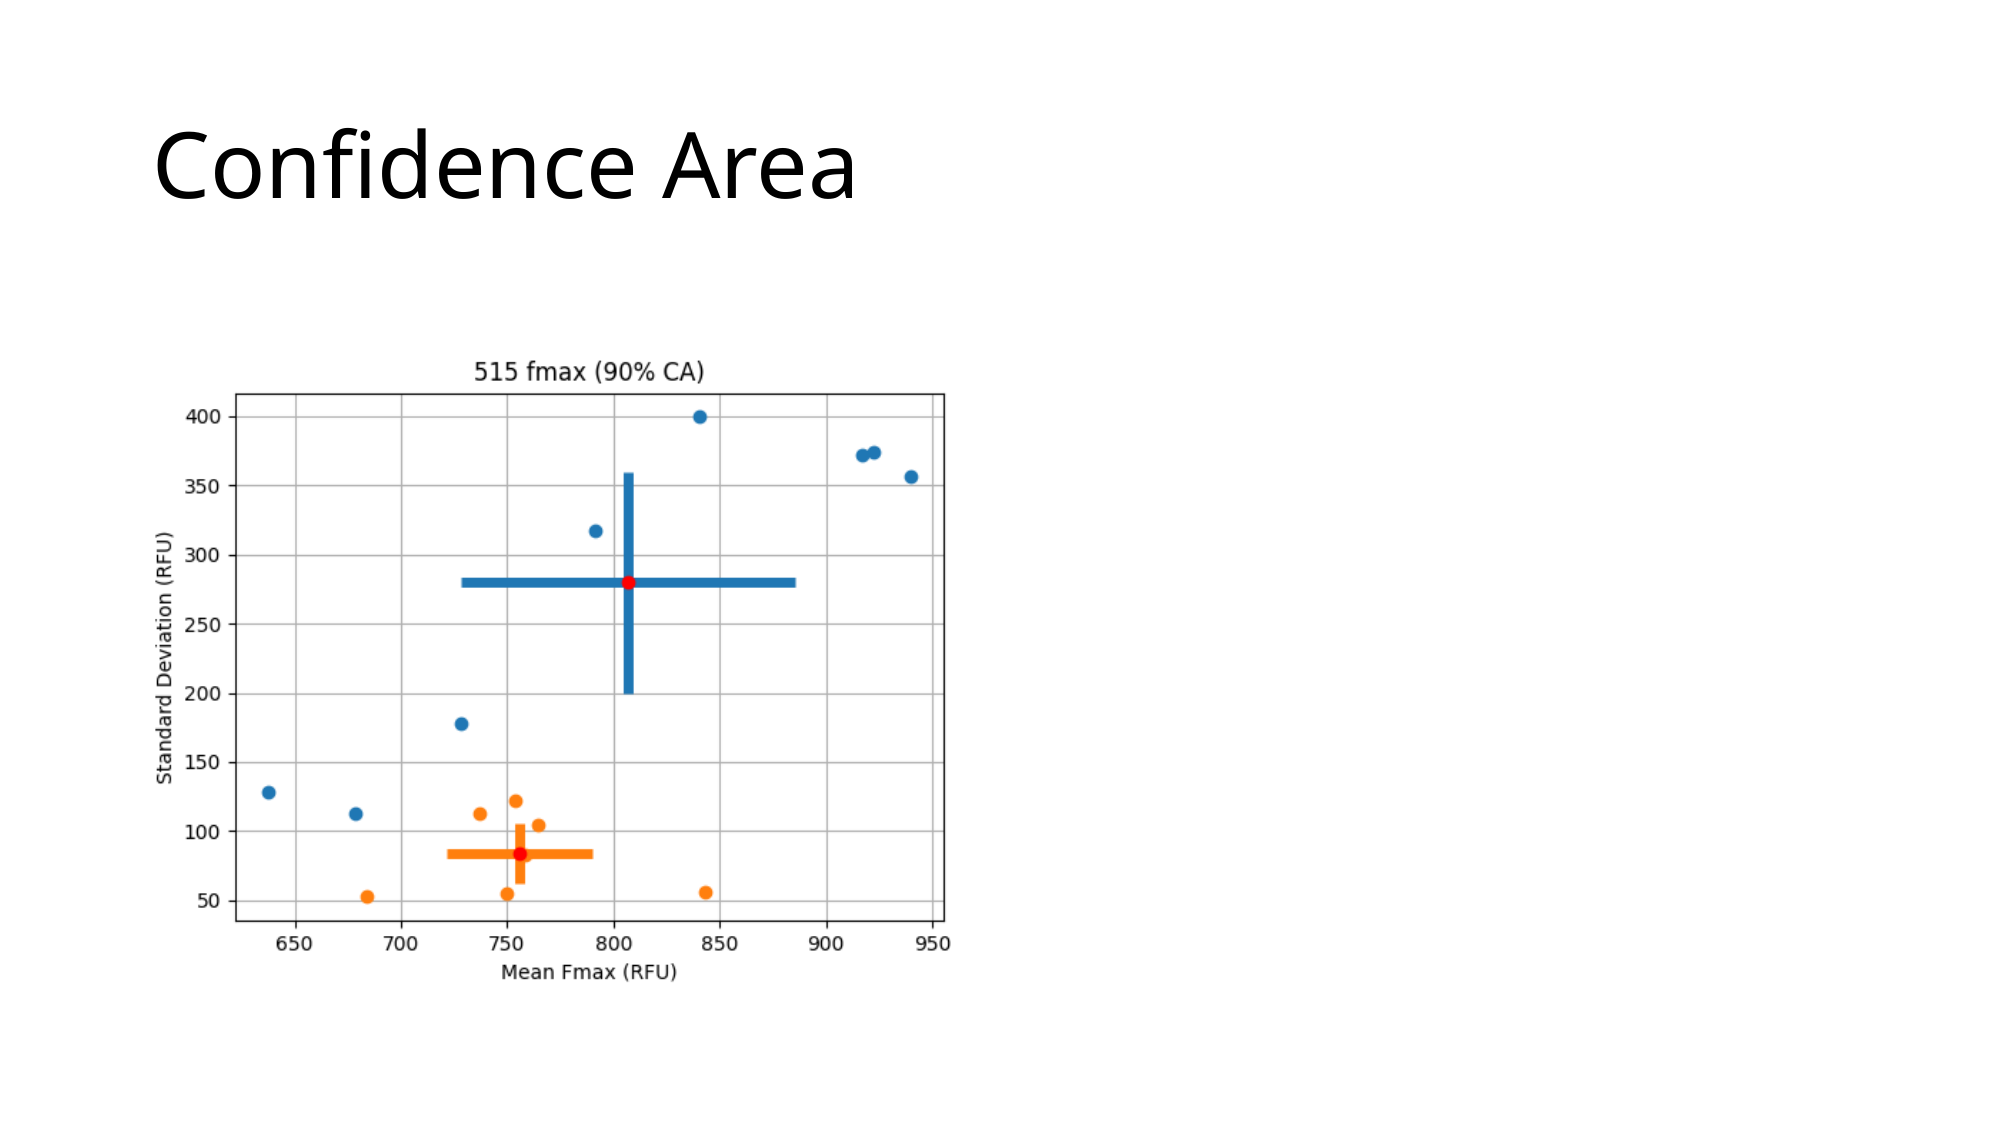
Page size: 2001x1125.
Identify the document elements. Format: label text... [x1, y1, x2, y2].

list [136, 327, 988, 985]
title Confidence Area [137, 59, 1863, 278]
